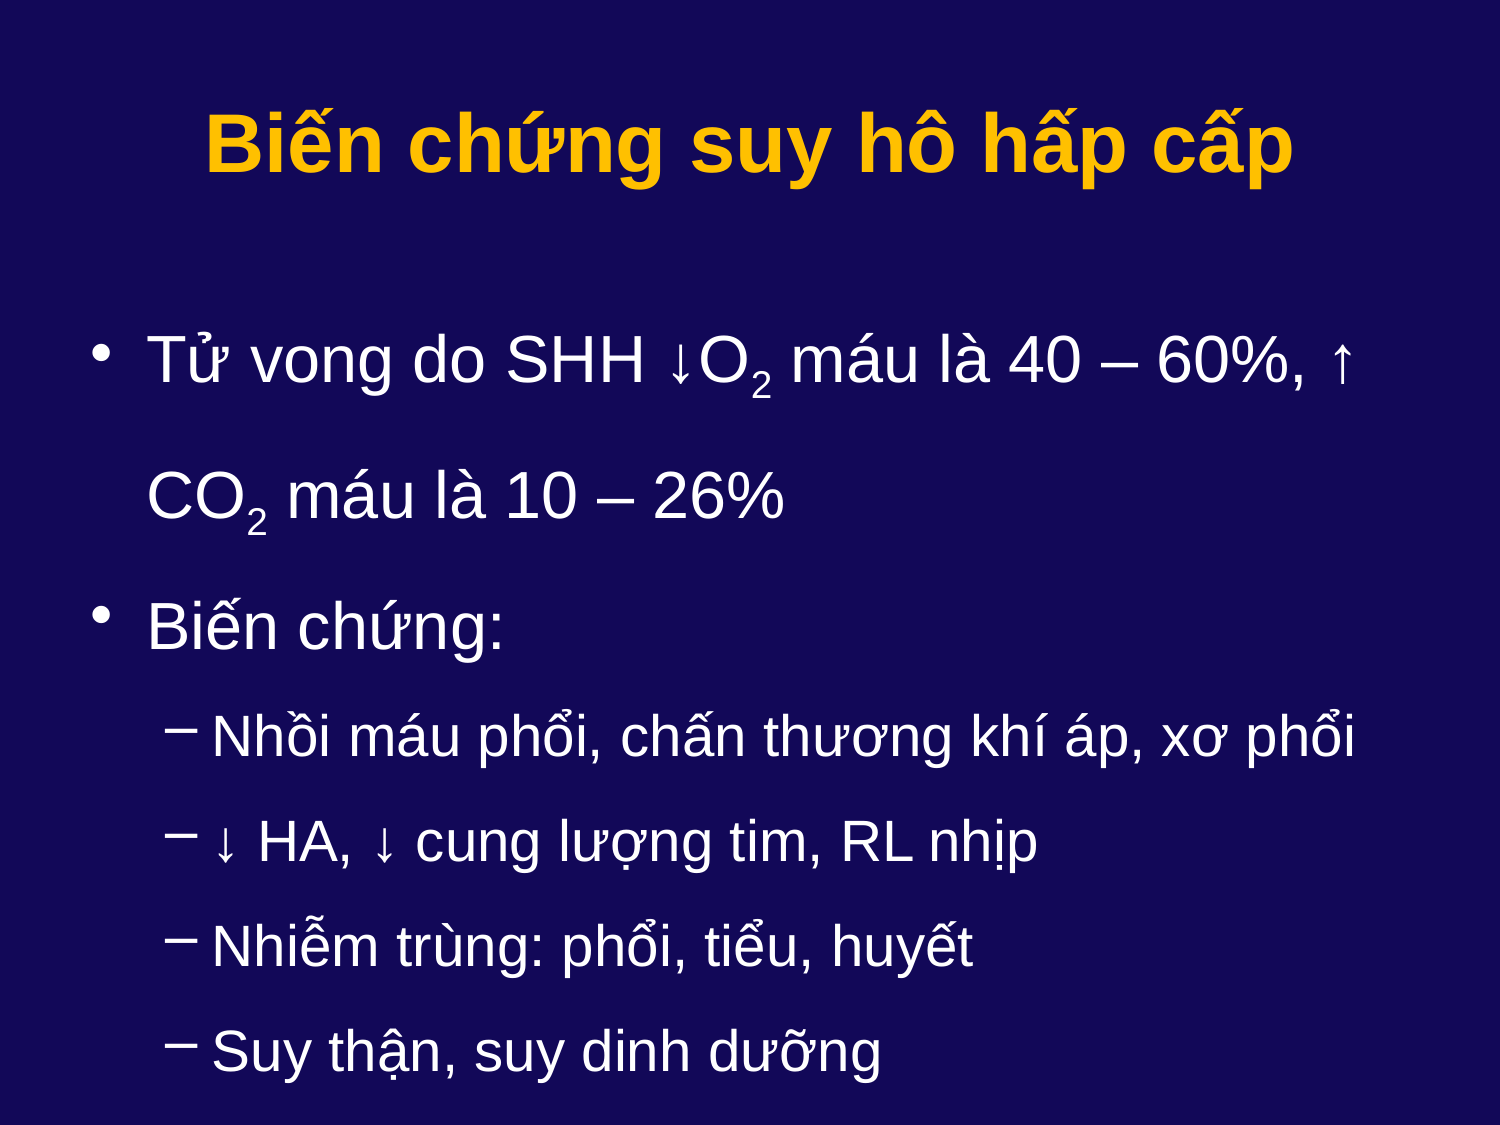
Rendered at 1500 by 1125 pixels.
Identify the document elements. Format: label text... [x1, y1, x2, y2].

list Tử vong do SHH ↓O2 máu là 40 – 60%, ↑ CO2 máu là 10 – 26% Biến chứng: Nhồi máu phổi, chấn thương khí áp, xơ phổi ↓ HA, ↓ cung lượng tim, RL nhịp Nhiễm trùng: phổi, tiểu, huyết Suy thận, suy dinh dưỡng [74, 262, 1426, 1006]
title Biến chứng suy hô hấp cấp [74, 44, 1426, 233]
